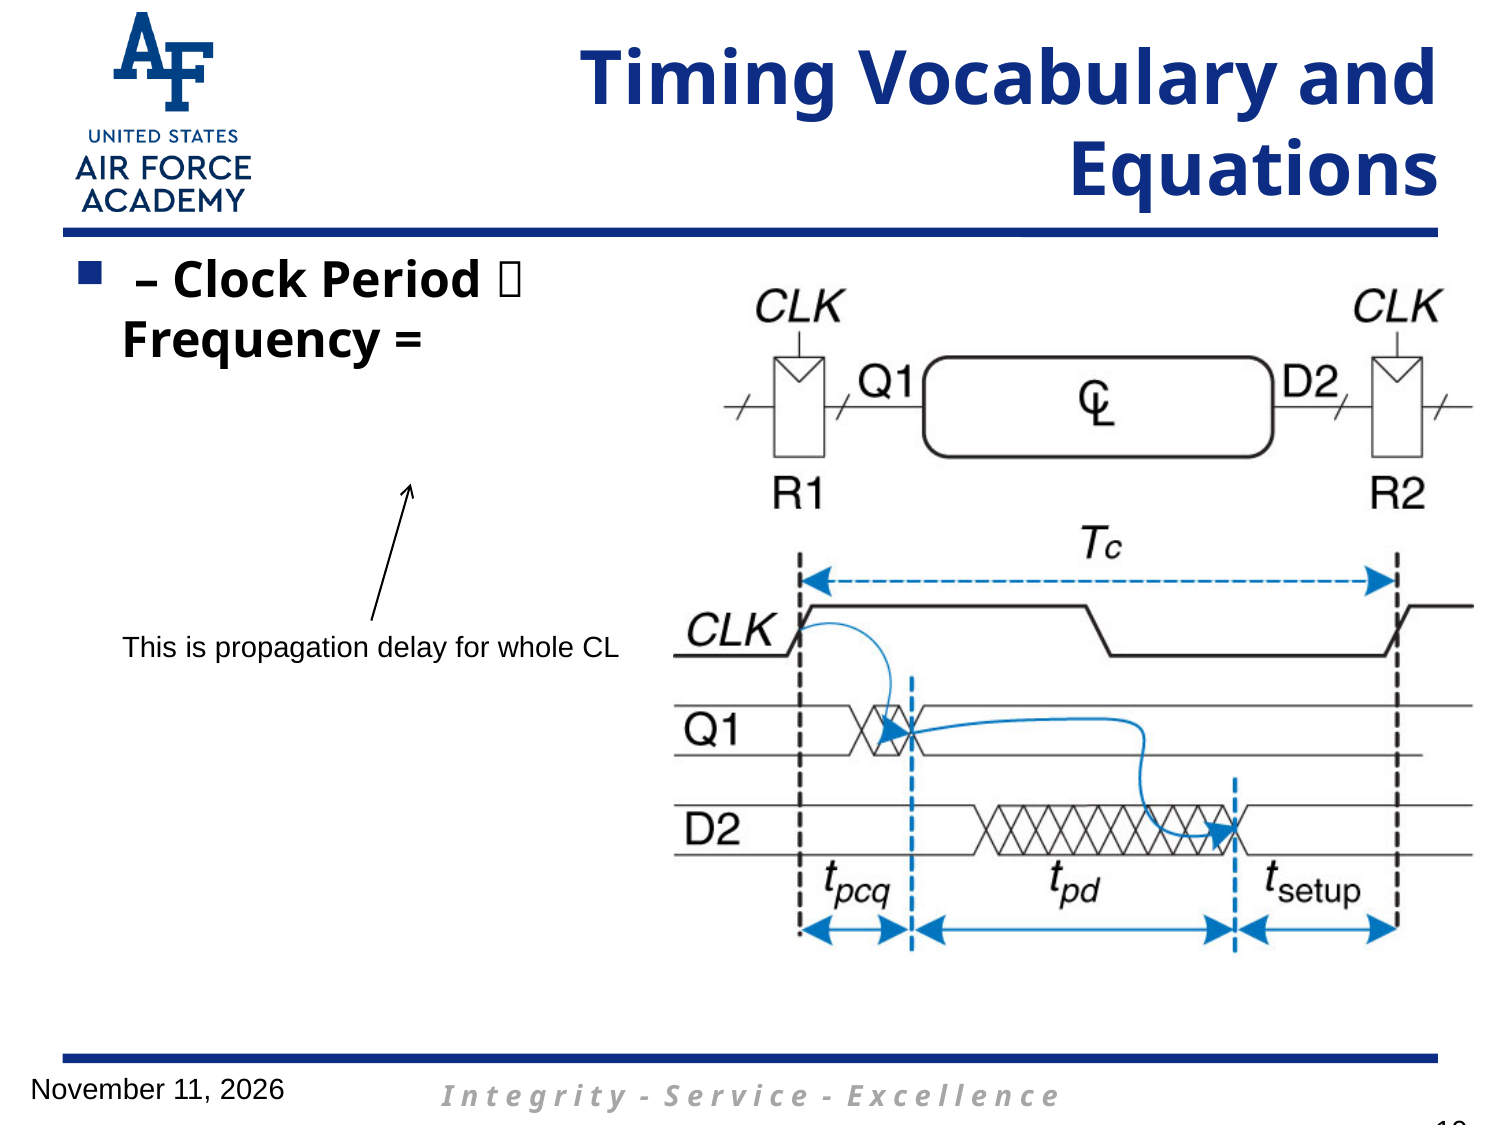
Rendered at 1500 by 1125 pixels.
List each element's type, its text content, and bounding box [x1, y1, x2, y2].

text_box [371, 483, 411, 621]
text_box This is propagation delay for whole CL [107, 620, 636, 671]
title Timing Vocabulary and Equations [299, 29, 1456, 211]
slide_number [15, 1028, 366, 1107]
slide_number 10 [1402, 1069, 1500, 1125]
picture [672, 283, 1474, 958]
picture [75, 12, 251, 212]
